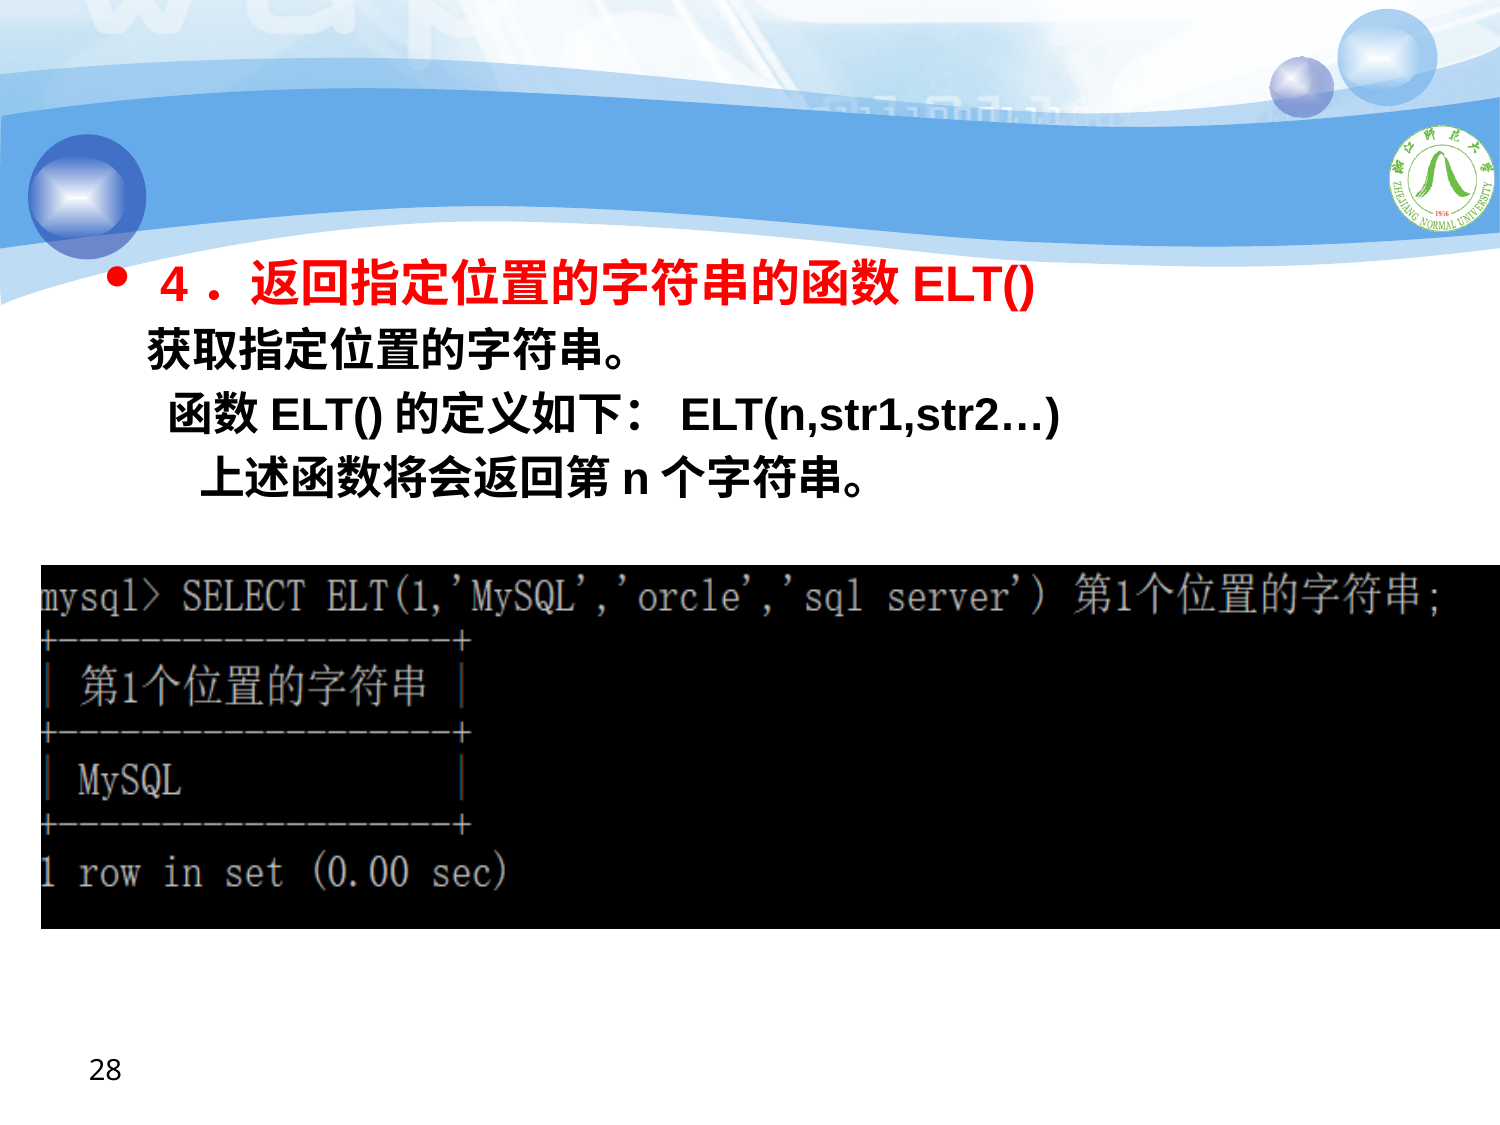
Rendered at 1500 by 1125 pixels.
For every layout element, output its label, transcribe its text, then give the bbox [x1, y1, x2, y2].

picture [0, 0, 1500, 113]
list 4．返回指定位置的字符串的函数ELT() 获取指定位置的字符串。 函数ELT()的定义如下：ELT(n,str1,str2…) 上述函数将会返回第n个字符串。 [89, 243, 1440, 528]
picture [1388, 125, 1495, 232]
slide_number 28 [41, 1023, 138, 1099]
picture [41, 565, 1500, 929]
